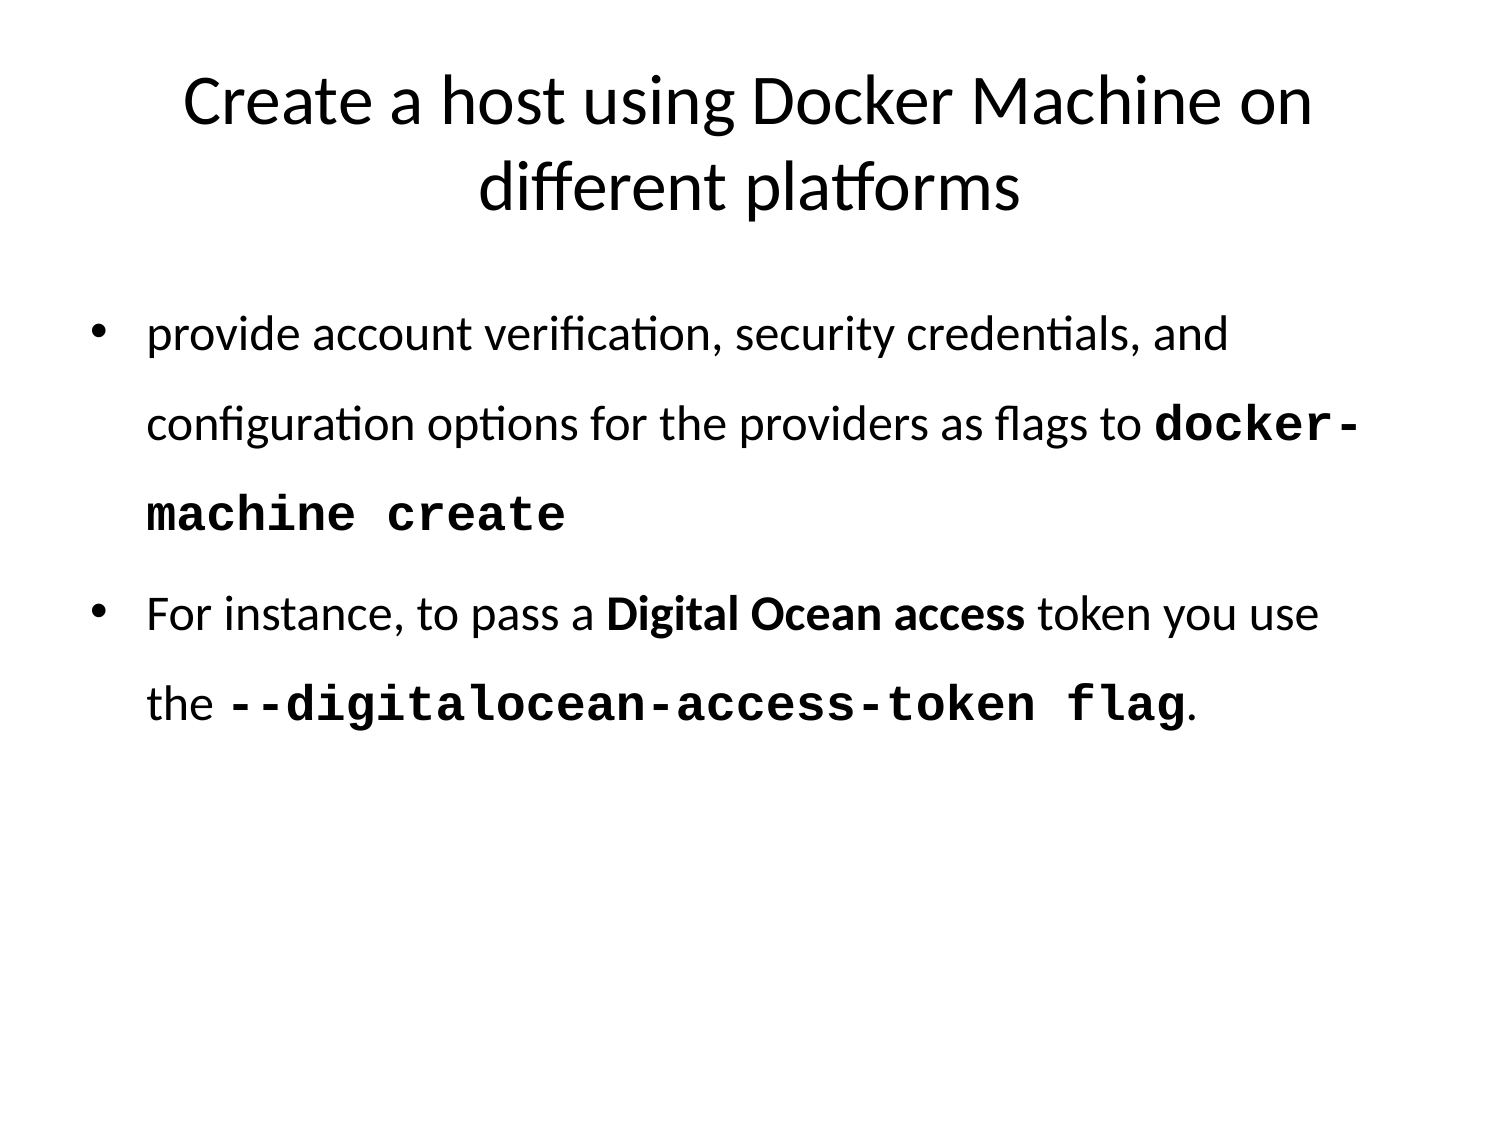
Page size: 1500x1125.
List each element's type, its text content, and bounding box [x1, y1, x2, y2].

title Create a host using Docker Machine on different platforms [75, 45, 1425, 233]
list provide account verification, security credentials, and configuration options for the providers as flags to docker-machine create For instance, to pass a Digital Ocean access token you use the --digitalocean-access-token flag. [75, 262, 1425, 1005]
